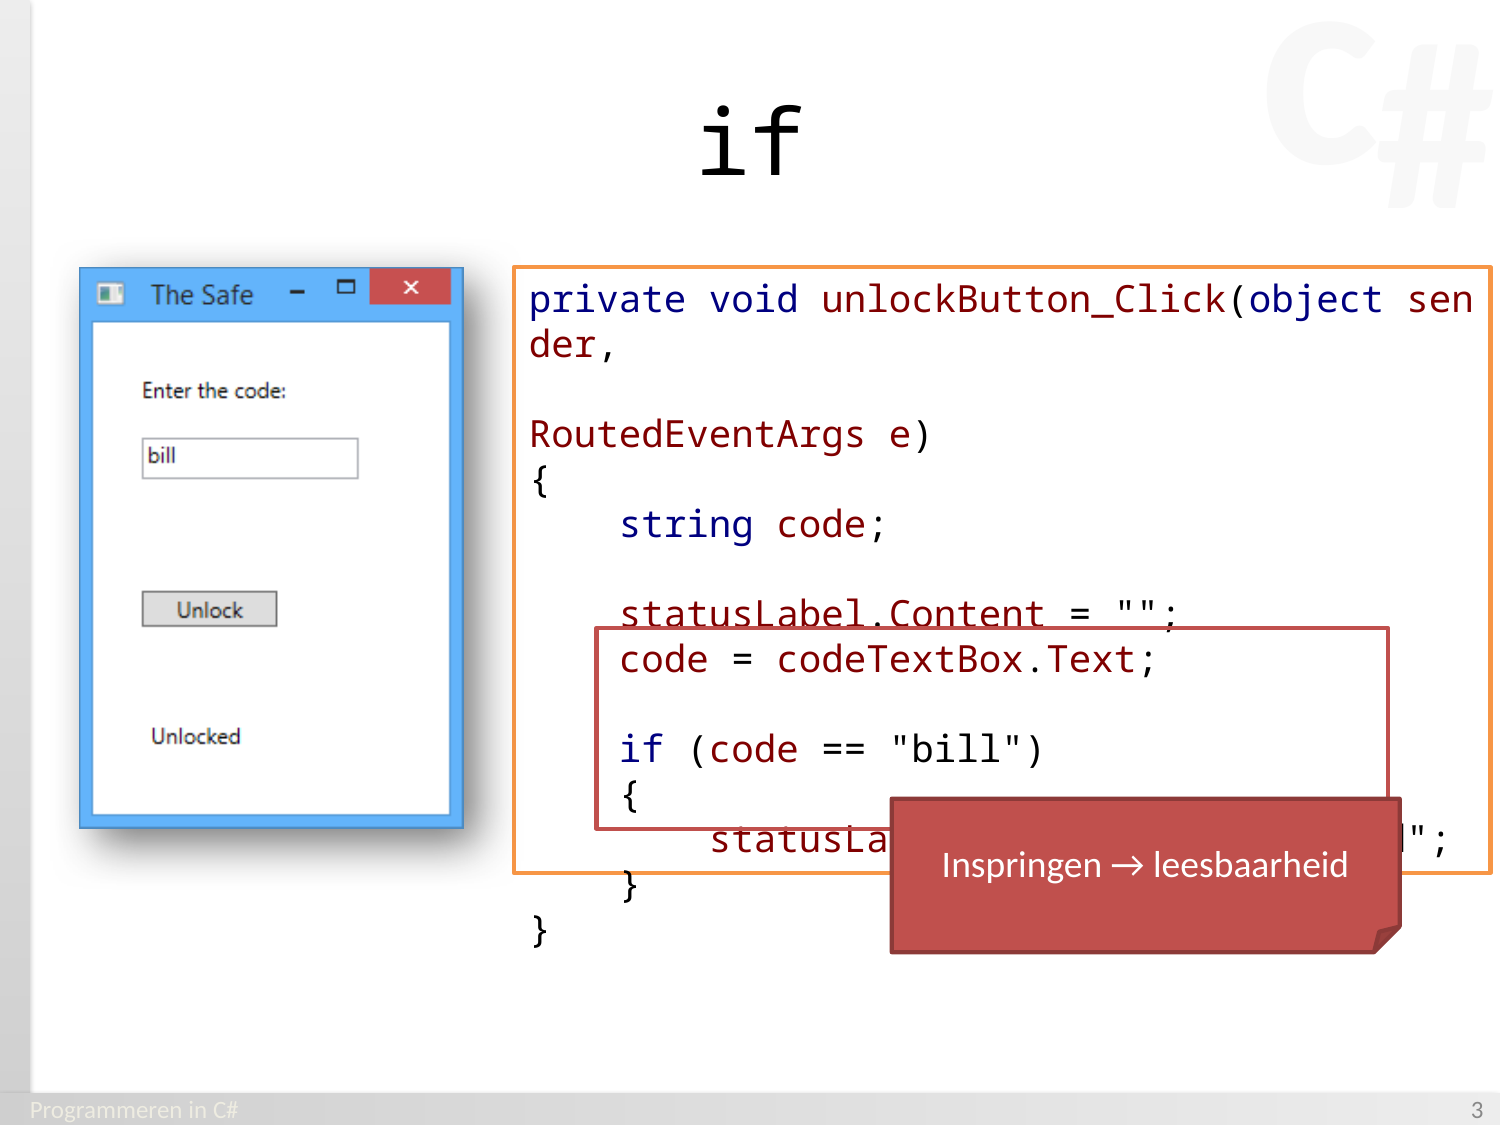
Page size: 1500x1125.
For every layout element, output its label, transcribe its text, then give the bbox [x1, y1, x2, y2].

text_box Inspringen → leesbaarheid [891, 798, 1400, 953]
slide_number ‹#› [1148, 1078, 1499, 1125]
text_box private void unlockButton_Click(object sender, RoutedEventArgs e) { string code; statusLabel.Content = ""; code = codeTextBox.Text; if (code == "bill") { statusLabel.Content = "Unlocked"; } } [513, 267, 1491, 873]
footer Programmeren in C# [0, 1078, 372, 1125]
text_box [596, 627, 1388, 829]
title if [75, 45, 1425, 233]
picture [79, 266, 464, 829]
